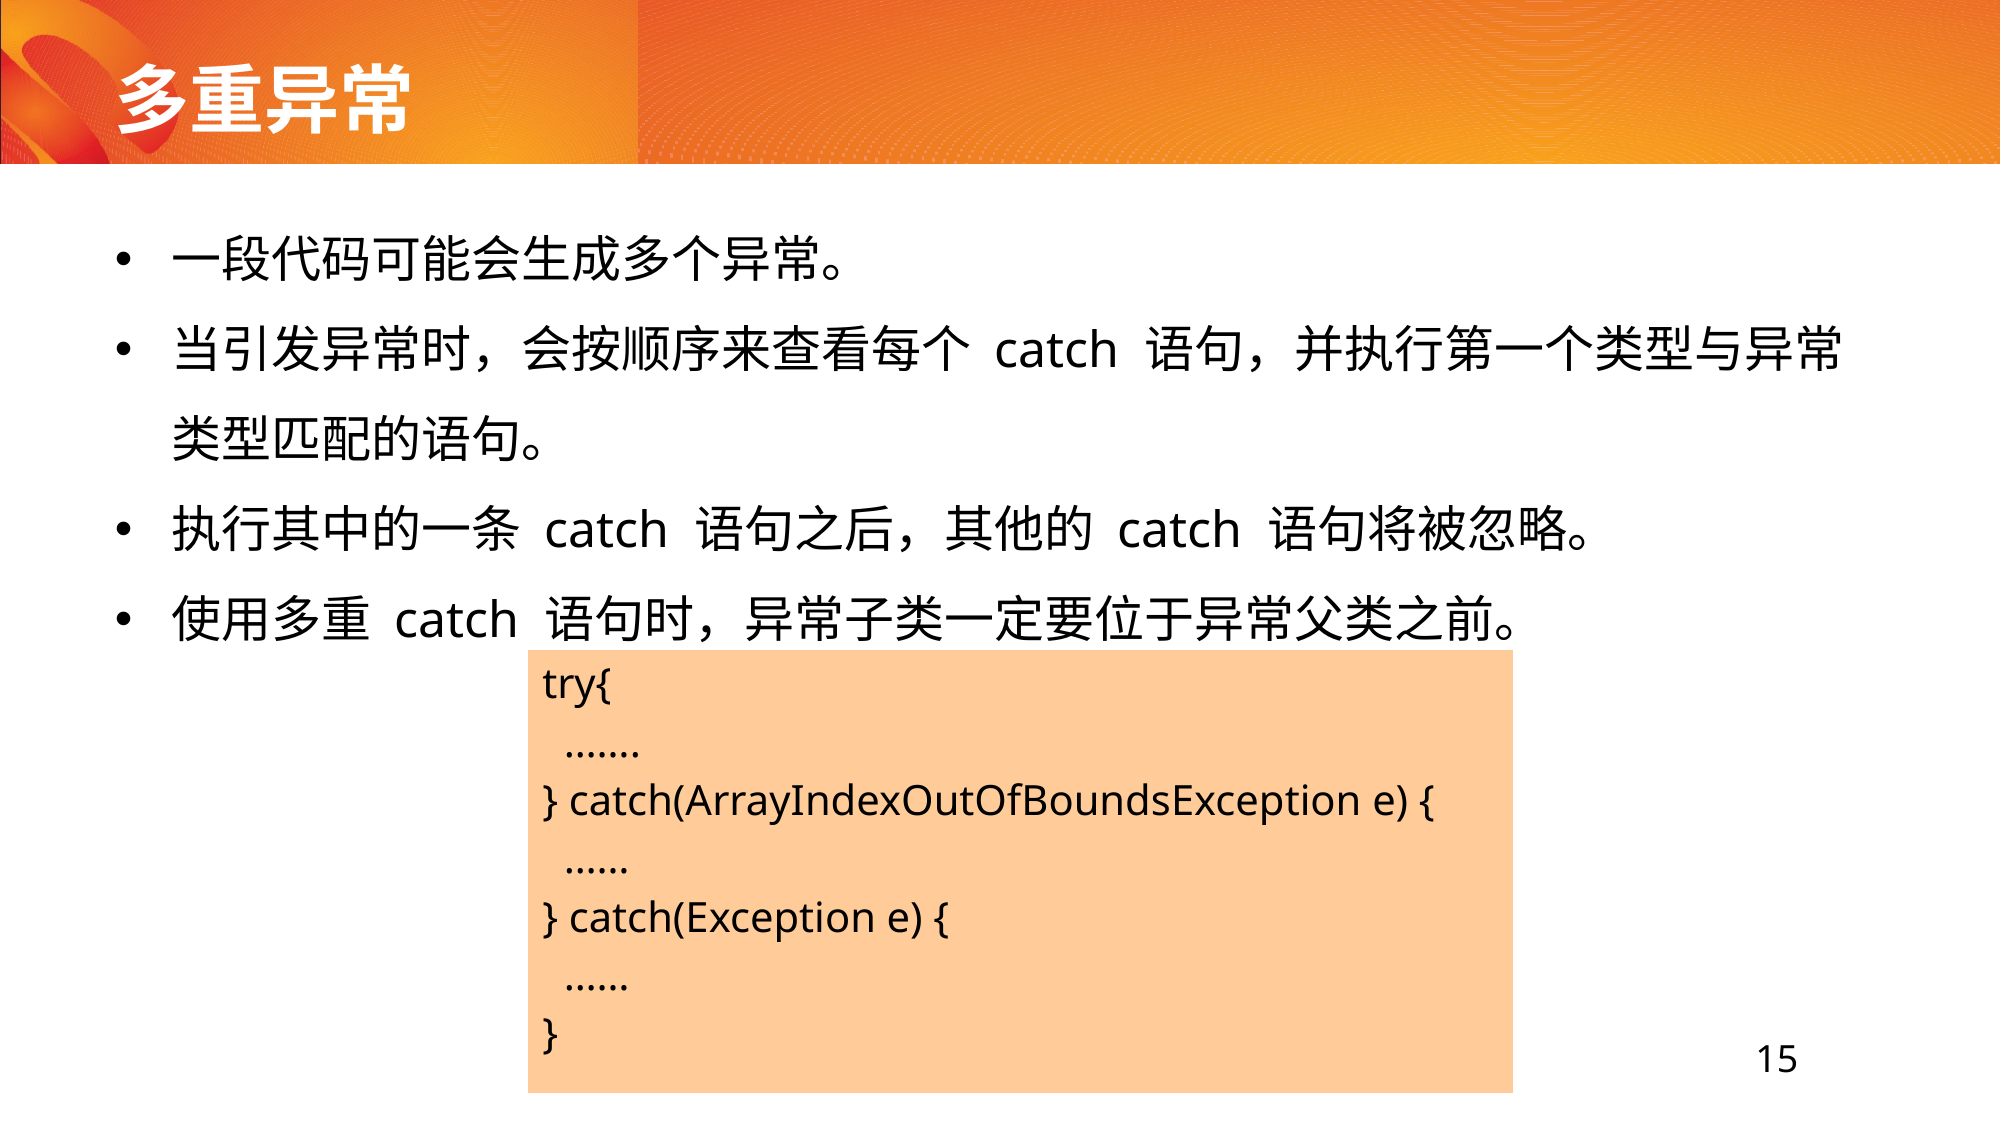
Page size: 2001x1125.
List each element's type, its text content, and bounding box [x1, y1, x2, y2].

picture [0, 0, 2000, 164]
list 一段代码可能会生成多个异常。 当引发异常时，会按顺序来查看每个 catch 语句，并执行第一个类型与异常类型匹配的语句。 执行其中的一条 catch 语句之后，其他的 catch 语句将被忽略。 使用多重 catch 语句时，异常子类一定要位于异常父类之前。 [99, 190, 1900, 1005]
title 多重异常 [99, 45, 1900, 167]
text_box try{ ……. } catch(ArrayIndexOutOfBoundsException e) { …… } catch(Exception e) { …… } [527, 649, 1514, 1094]
